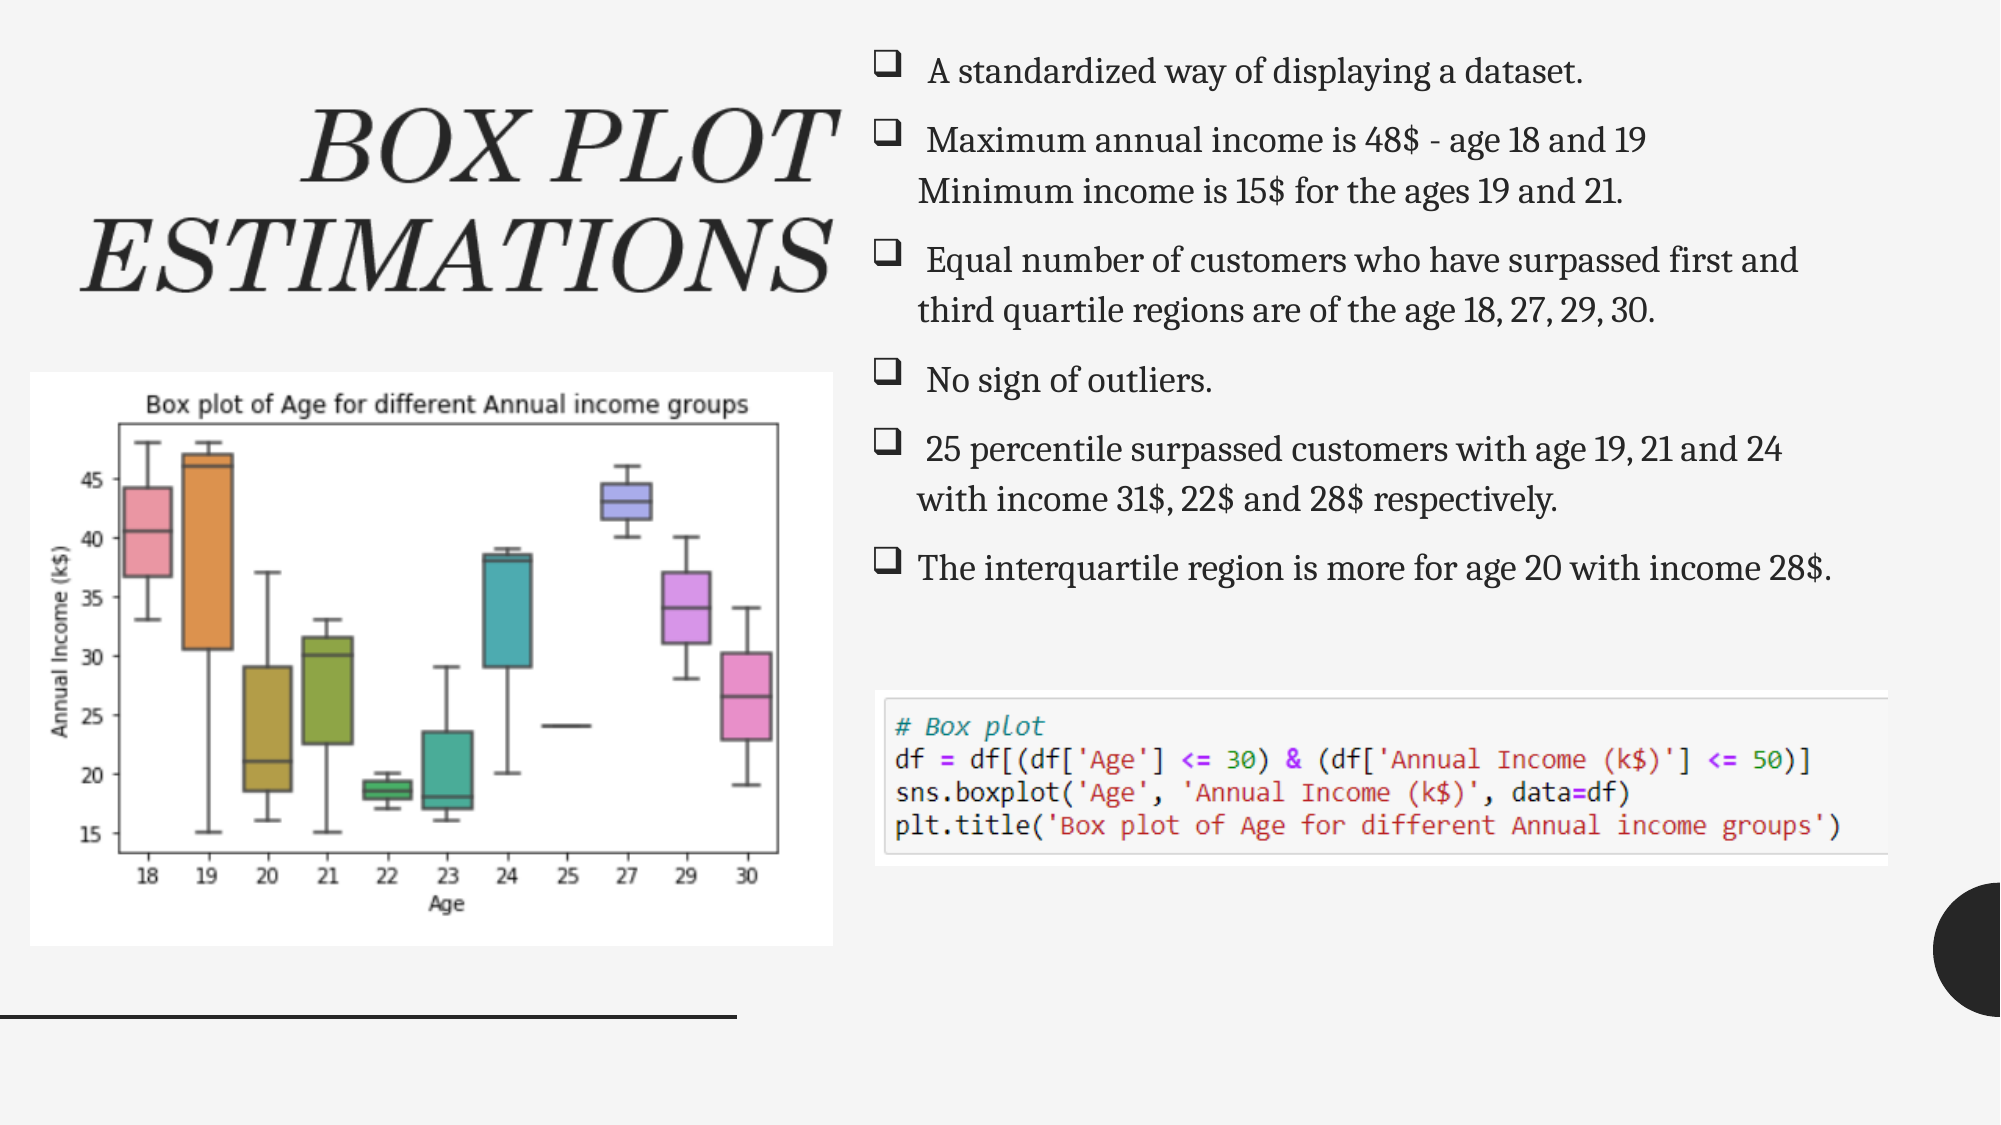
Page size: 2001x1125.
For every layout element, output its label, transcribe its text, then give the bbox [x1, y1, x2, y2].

list A standardized way of displaying a dataset. Maximum annual income is 48$ - age 18 and 19 Minimum income is 15$ for the ages 19 and 21. Equal number of customers who have surpassed first and third quartile regions are of the age 18, 27, 29, 30. No sign of outliers. 25 percentile surpassed customers with age 19, 21 and 24 with income 31$, 22$ and 28$ respectively. The interquartile region is more for age 20 with income 28$. [856, 33, 1875, 691]
picture [30, 372, 833, 946]
picture [875, 690, 1888, 866]
picture [5, 33, 858, 354]
